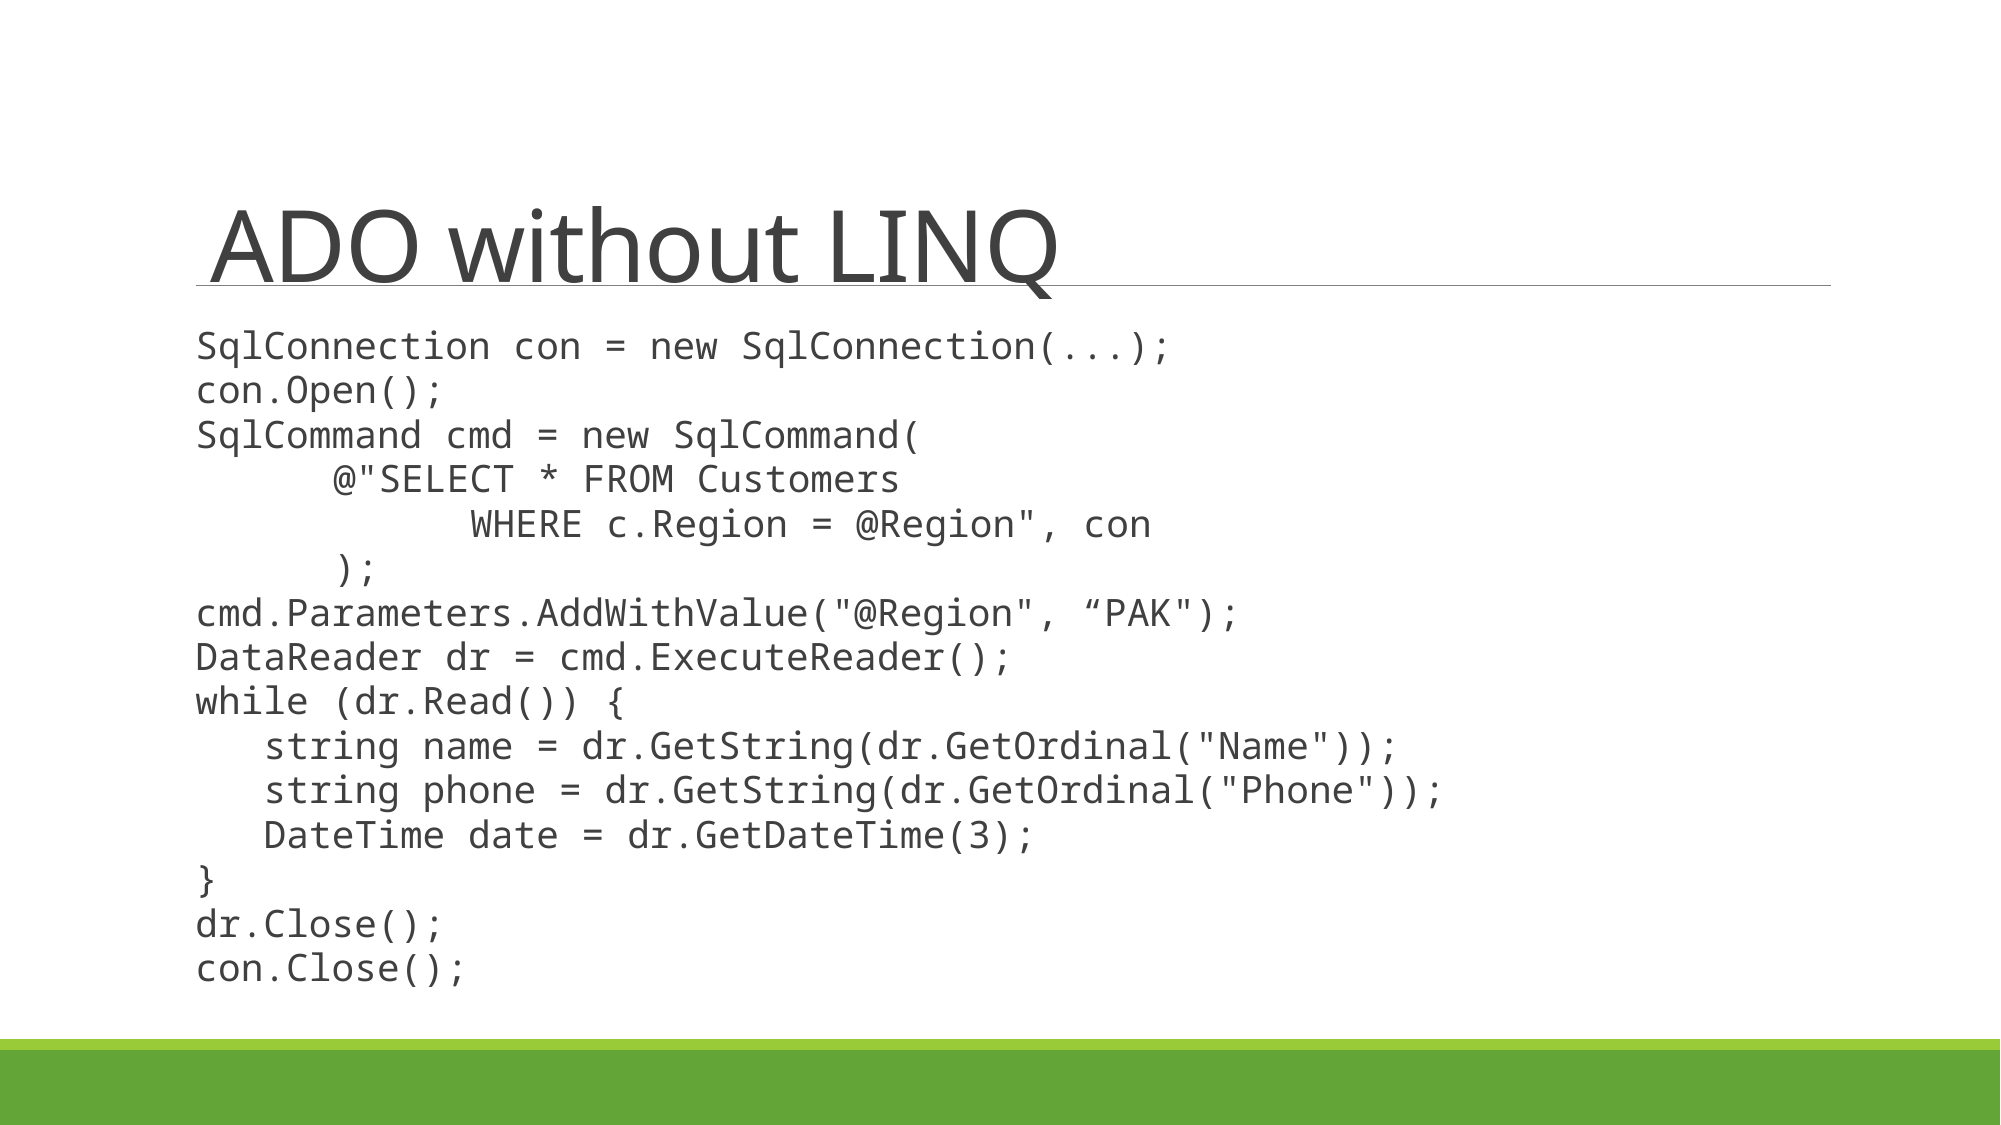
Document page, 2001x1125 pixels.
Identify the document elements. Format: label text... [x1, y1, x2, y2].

list SqlConnection con = new SqlConnection(...); con.Open(); SqlCommand cmd = new SqlCommand( @"SELECT * FROM Customers WHERE c.Region = @Region", con ); cmd.Parameters.AddWithValue("@Region", “PAK"); DataReader dr = cmd.ExecuteReader(); while (dr.Read()) { string name = dr.GetString(dr.GetOrdinal("Name")); string phone = dr.GetString(dr.GetOrdinal("Phone")); DateTime date = dr.GetDateTime(3); } dr.Close(); con.Close(); [195, 319, 1604, 999]
title ADO without LINQ [195, 29, 1604, 311]
